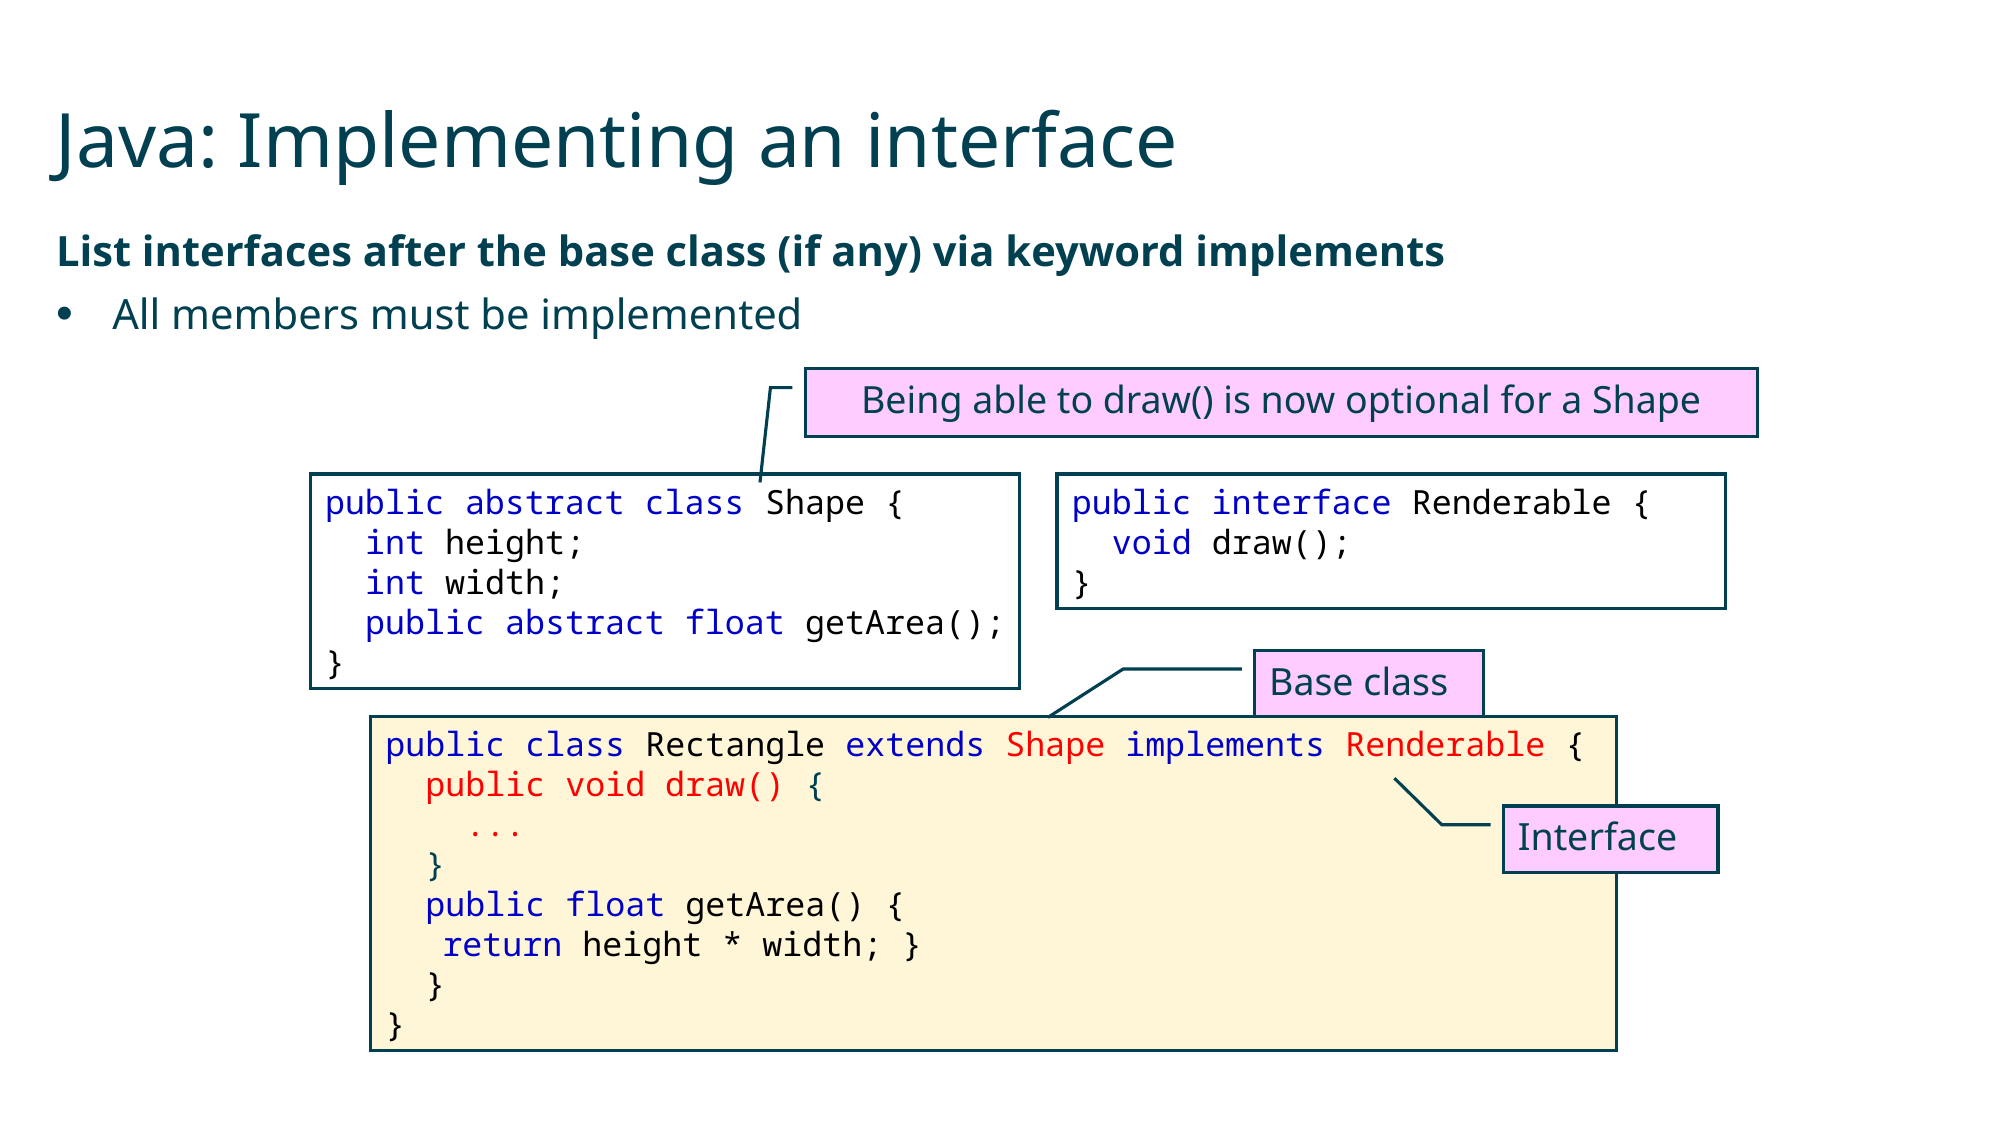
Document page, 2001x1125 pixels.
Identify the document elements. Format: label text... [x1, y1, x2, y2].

text_box public abstract class Shape { int height; int width; public abstract float getArea(); } [310, 474, 1020, 689]
list List interfaces after the base class (if any) via keyword implements All members must be implemented [55, 224, 1719, 347]
title Java: Implementing an interface [55, 92, 1946, 225]
text_box public interface Renderable { void draw(); } [1056, 474, 1726, 609]
text_box Base class [1254, 650, 1484, 717]
text_box public class Rectangle extends Shape implements Renderable { public void draw() { ... } public float getArea() { return height * width; } } } [370, 716, 1617, 1051]
text_box Being able to draw() is now optional for a Shape [805, 368, 1758, 437]
text_box Interface [1503, 805, 1719, 873]
